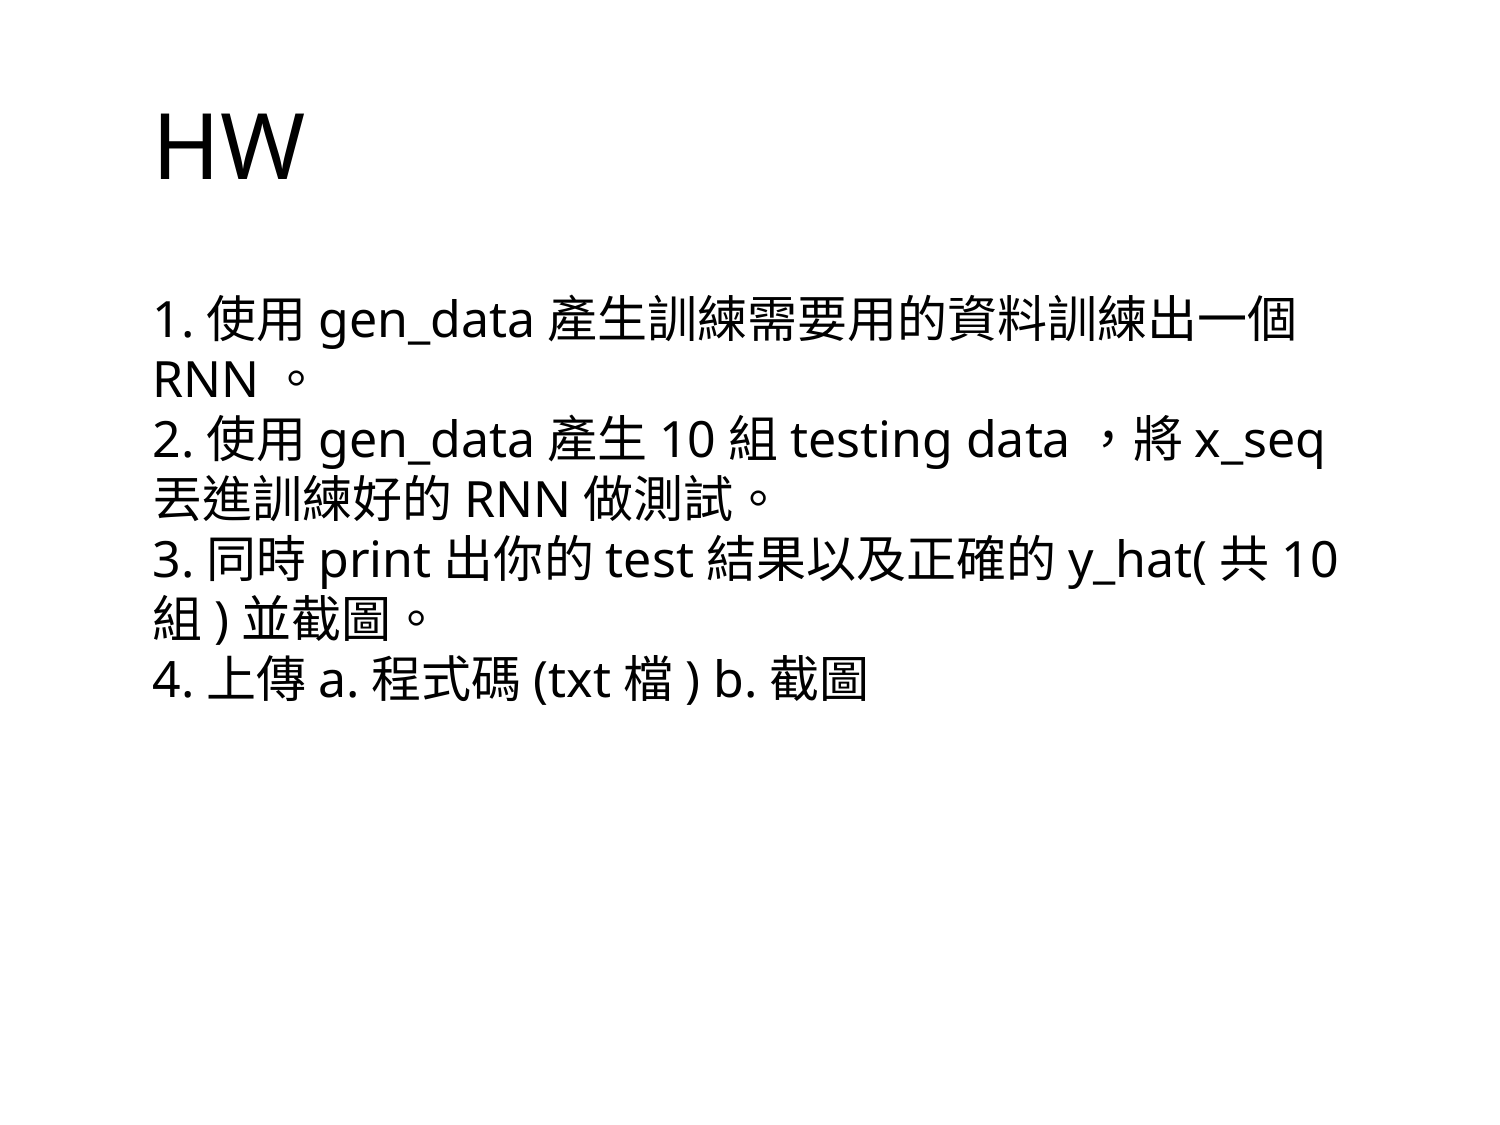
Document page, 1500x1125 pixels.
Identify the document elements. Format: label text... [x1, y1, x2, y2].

title HW 1.使用gen_data產生訓練需要用的資料訓練出一個RNN。 2.使用gen_data產生10組testing data，將x_seq丟進訓練好的RNN做測試。 3.同時print出你的test結果以及正確的y_hat(共10組)並截圖。 4.上傳a.程式碼(txt檔) b.截圖 [152, 87, 1348, 865]
